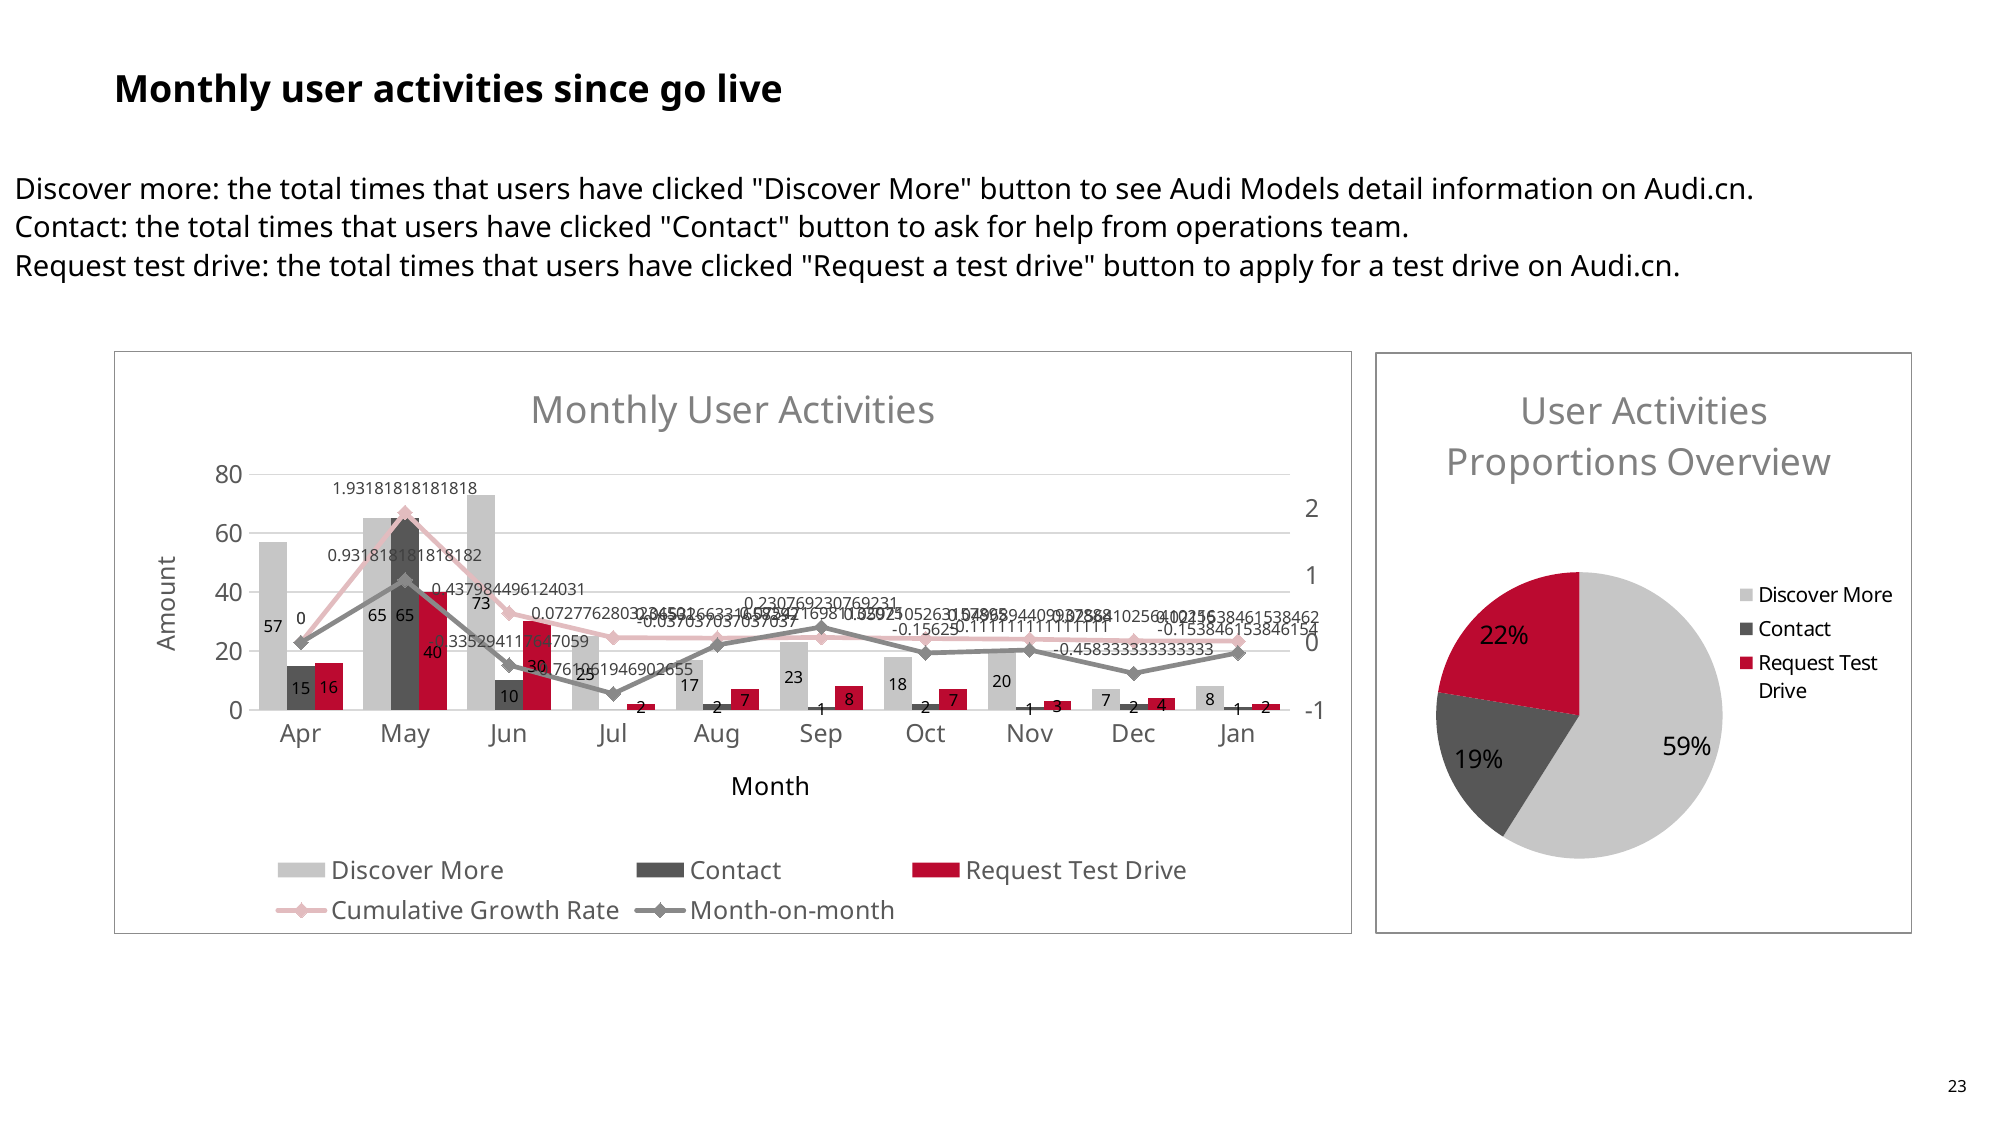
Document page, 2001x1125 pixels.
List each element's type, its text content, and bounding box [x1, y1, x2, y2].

text_box Discover more: the total times that users have clicked "Discover More" button to see Audi Models detail information on Audi.cn. Contact: the total times that users have clicked "Contact" button to ask for help from operations team. Request test drive: the total times that users have clicked "Request a test drive" button to apply for a test drive on Audi.cn. [14, 166, 1756, 282]
title Monthly user activities since go live [114, 60, 1975, 161]
chart [113, 351, 1352, 934]
chart [1374, 352, 1913, 934]
